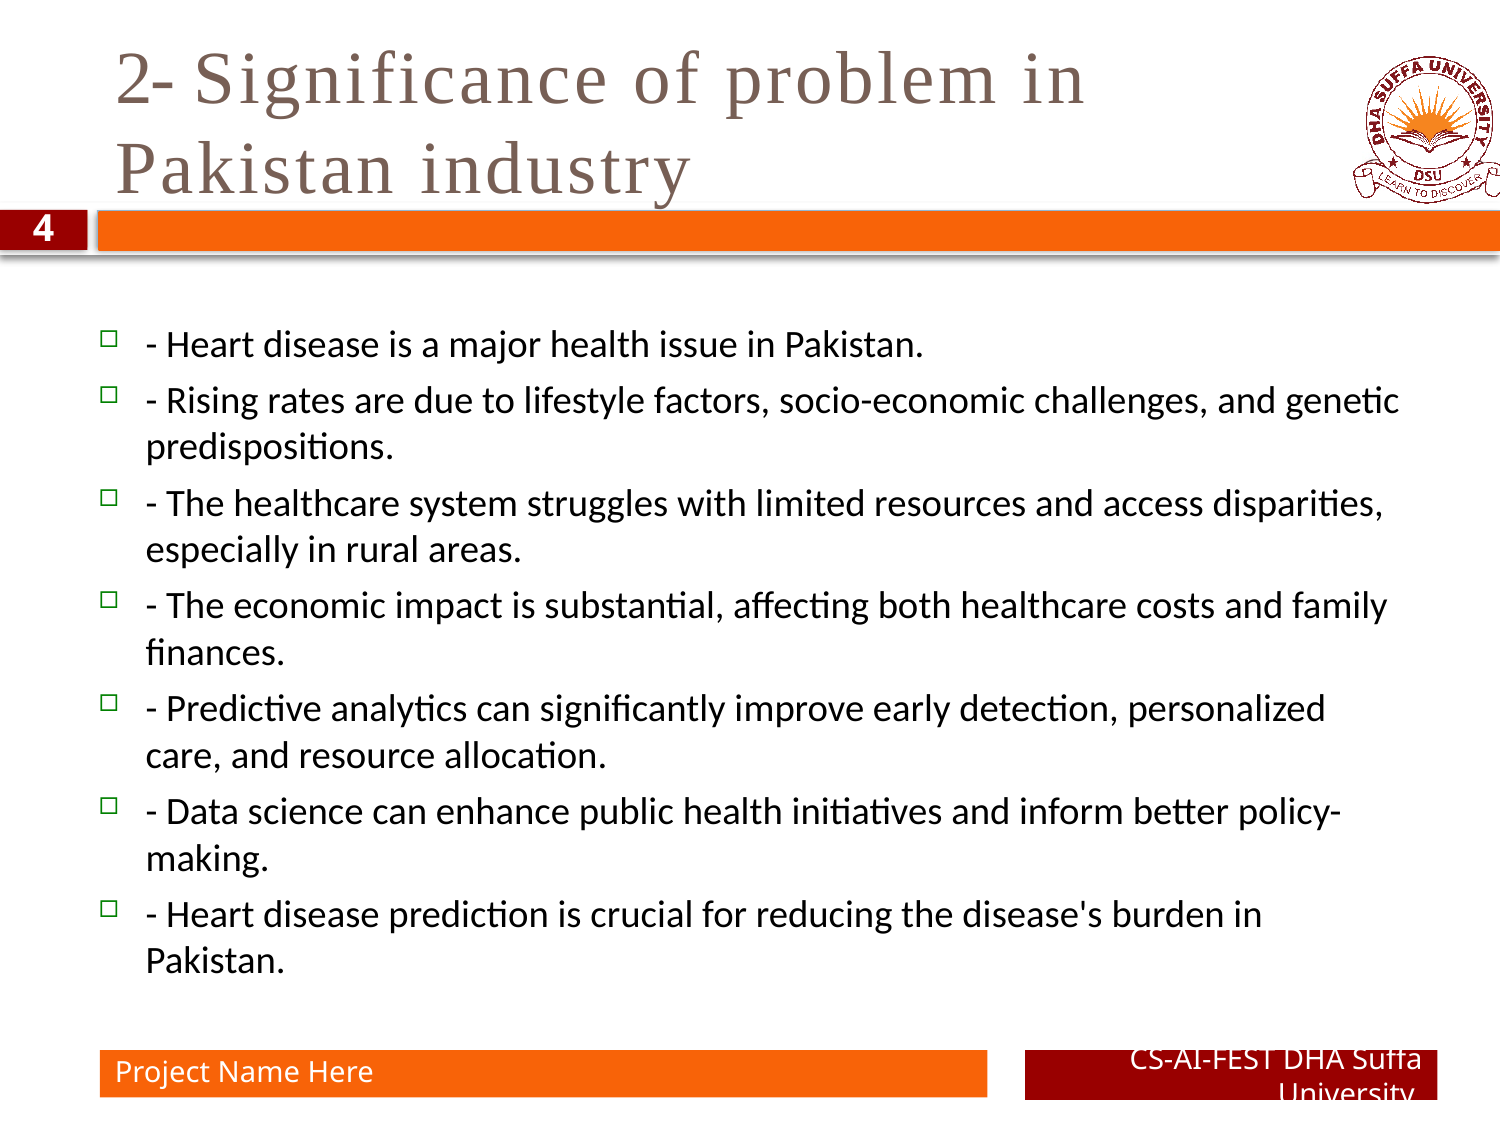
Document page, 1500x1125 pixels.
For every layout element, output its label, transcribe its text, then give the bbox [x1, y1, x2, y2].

picture [1349, 50, 1500, 211]
slide_number 4 [0, 209, 88, 250]
title 2- Significance of problem in Pakistan industry [100, 37, 1350, 200]
list - Heart disease is a major health issue in Pakistan. - Rising rates are due to lifestyle factors, socio-economic challenges, and genetic predispositions. - The healthcare system struggles with limited resources and access disparities, especially in rural areas. - The economic impact is substantial, affecting both healthcare costs and family finances. - Predictive analytics can significantly improve early detection, personalized care, and resource allocation. - Data science can enhance public health initiatives and inform better policy-making. - Heart disease prediction is crucial for reducing the disease's burden in Pakistan. [84, 254, 1422, 993]
footer Project Name Here [99, 1050, 988, 1098]
slide_number CS-AI-FEST DHA Suffa University [1025, 1050, 1438, 1100]
